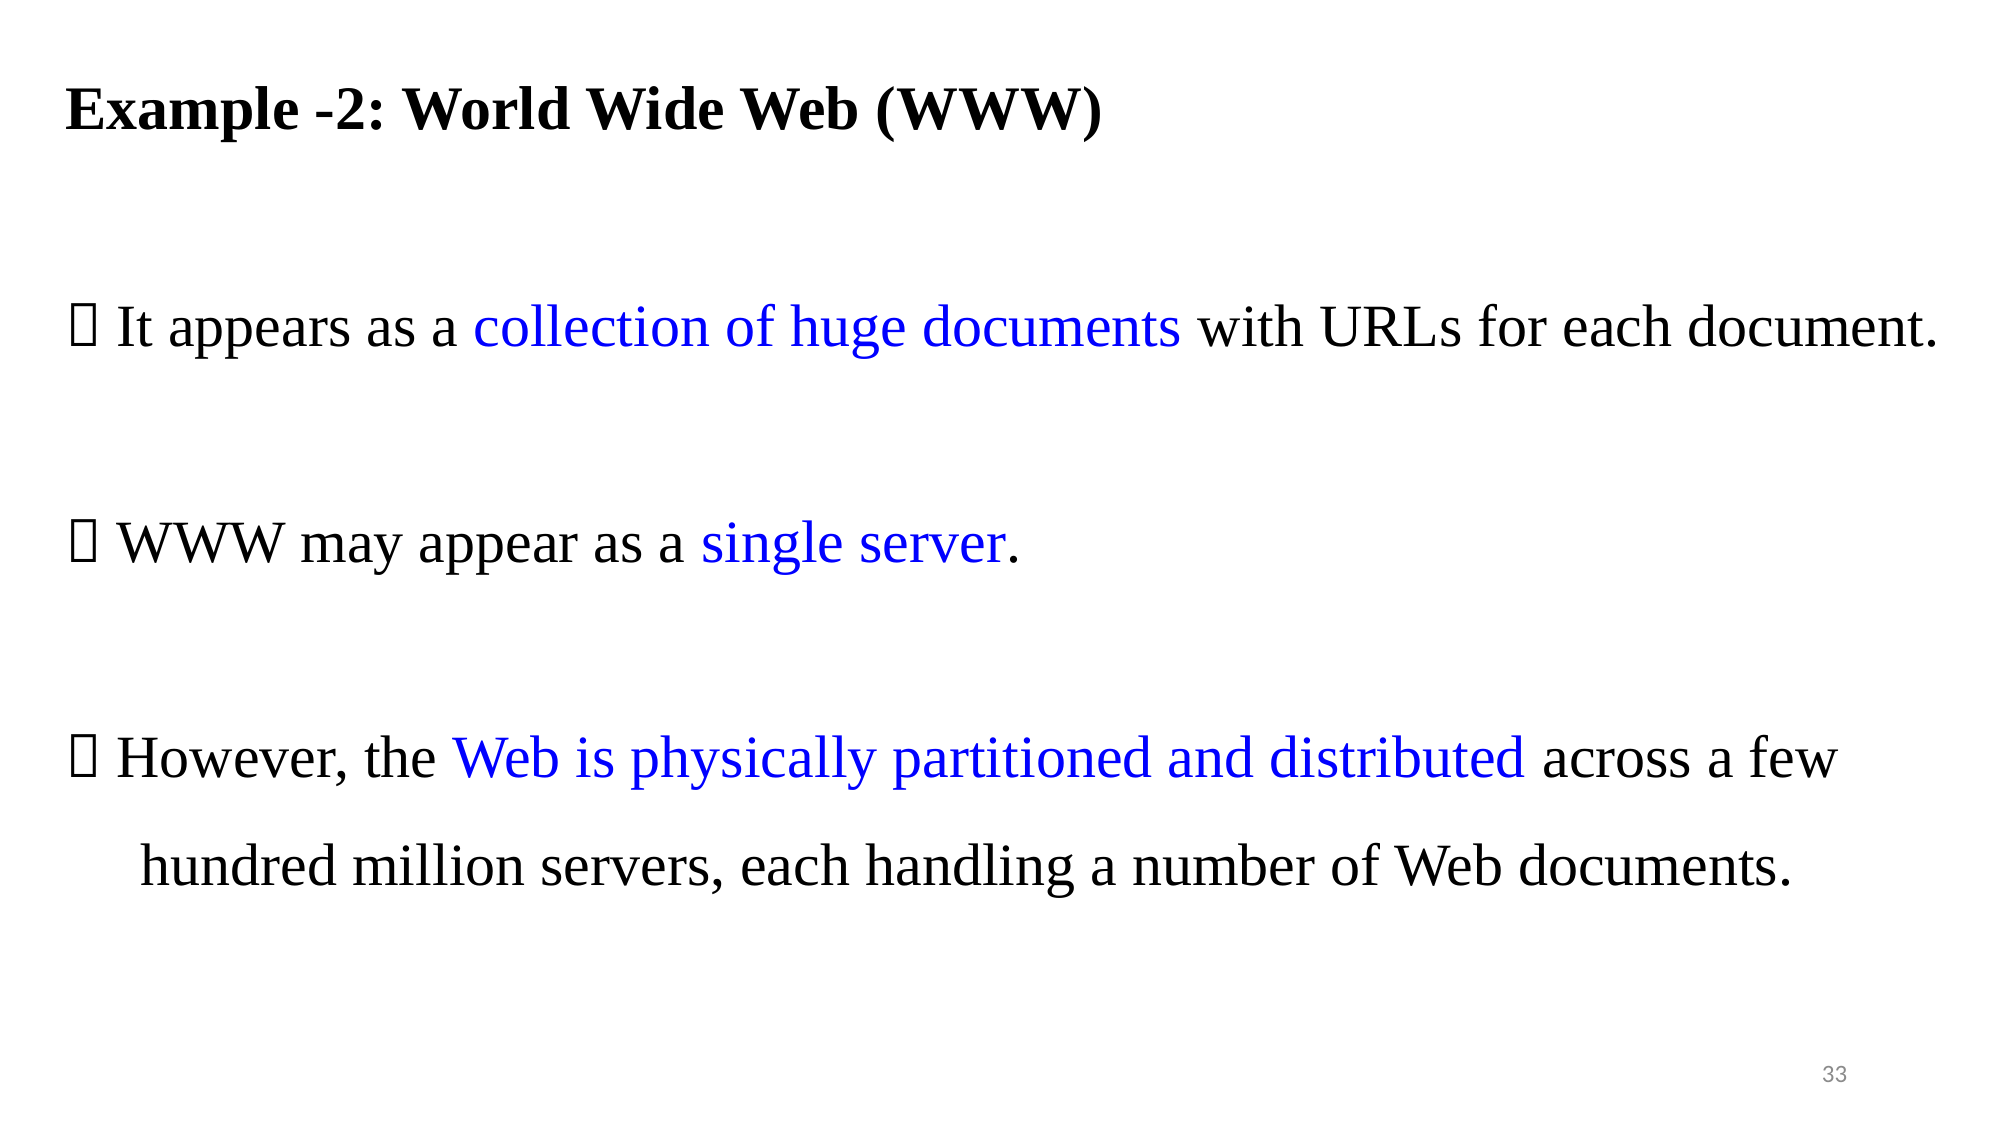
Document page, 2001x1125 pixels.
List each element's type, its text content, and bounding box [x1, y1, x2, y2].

title Example -2: World Wide Web (WWW)  It appears as a collection of huge documents with URLs for each document.  WWW may appear as a single server.  However, the Web is physically partitioned and distributed across a few hundred million servers, each handling a number of Web documents. [50, 23, 1984, 1097]
slide_number 33 [1412, 1042, 1863, 1103]
